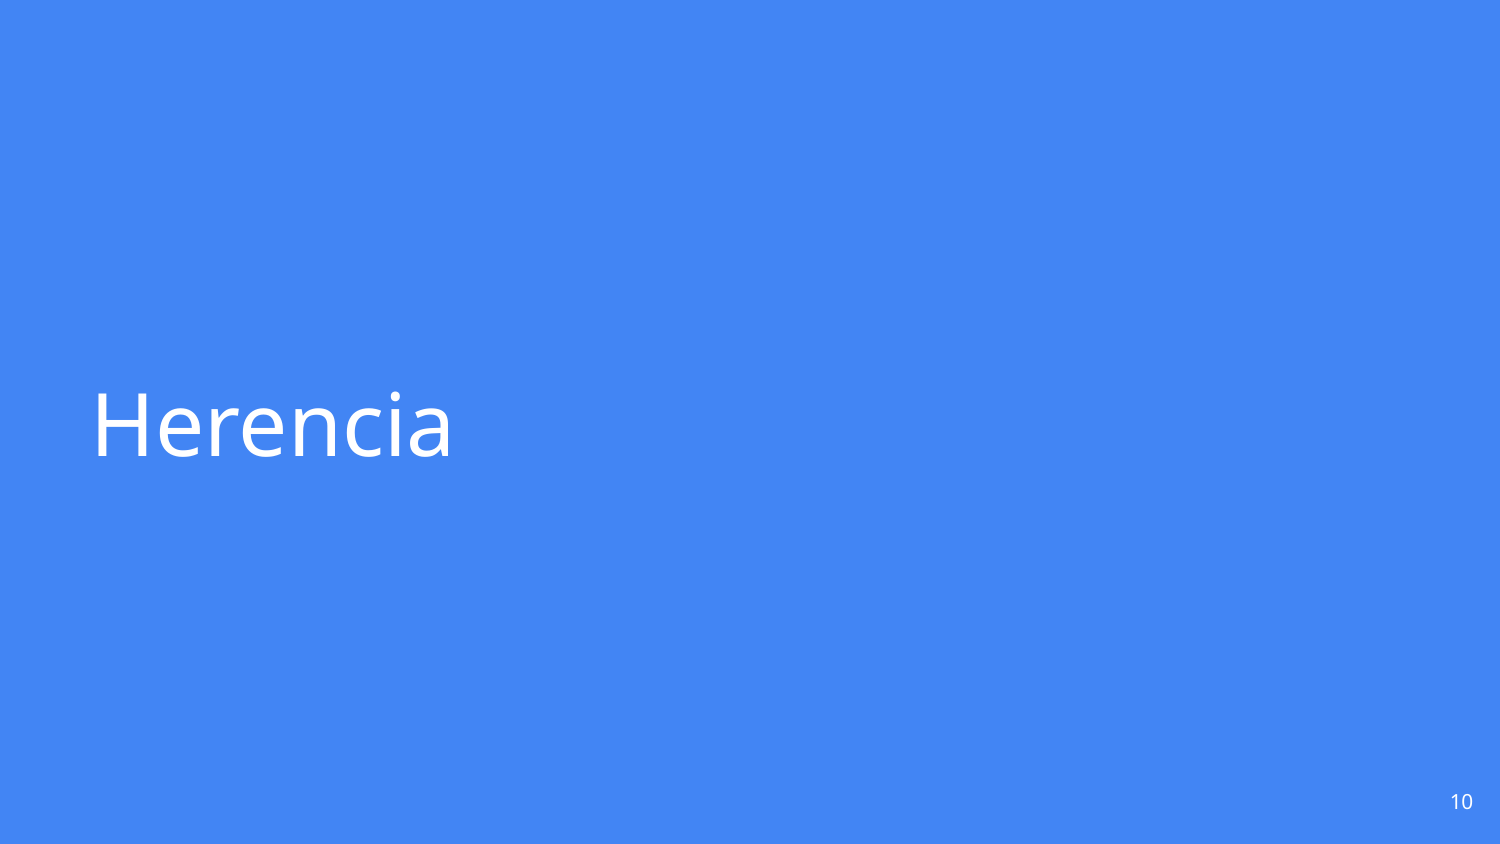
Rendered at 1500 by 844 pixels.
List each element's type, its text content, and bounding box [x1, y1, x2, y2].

slide_number ‹#› [1398, 770, 1489, 835]
title Herencia [75, 338, 1425, 505]
